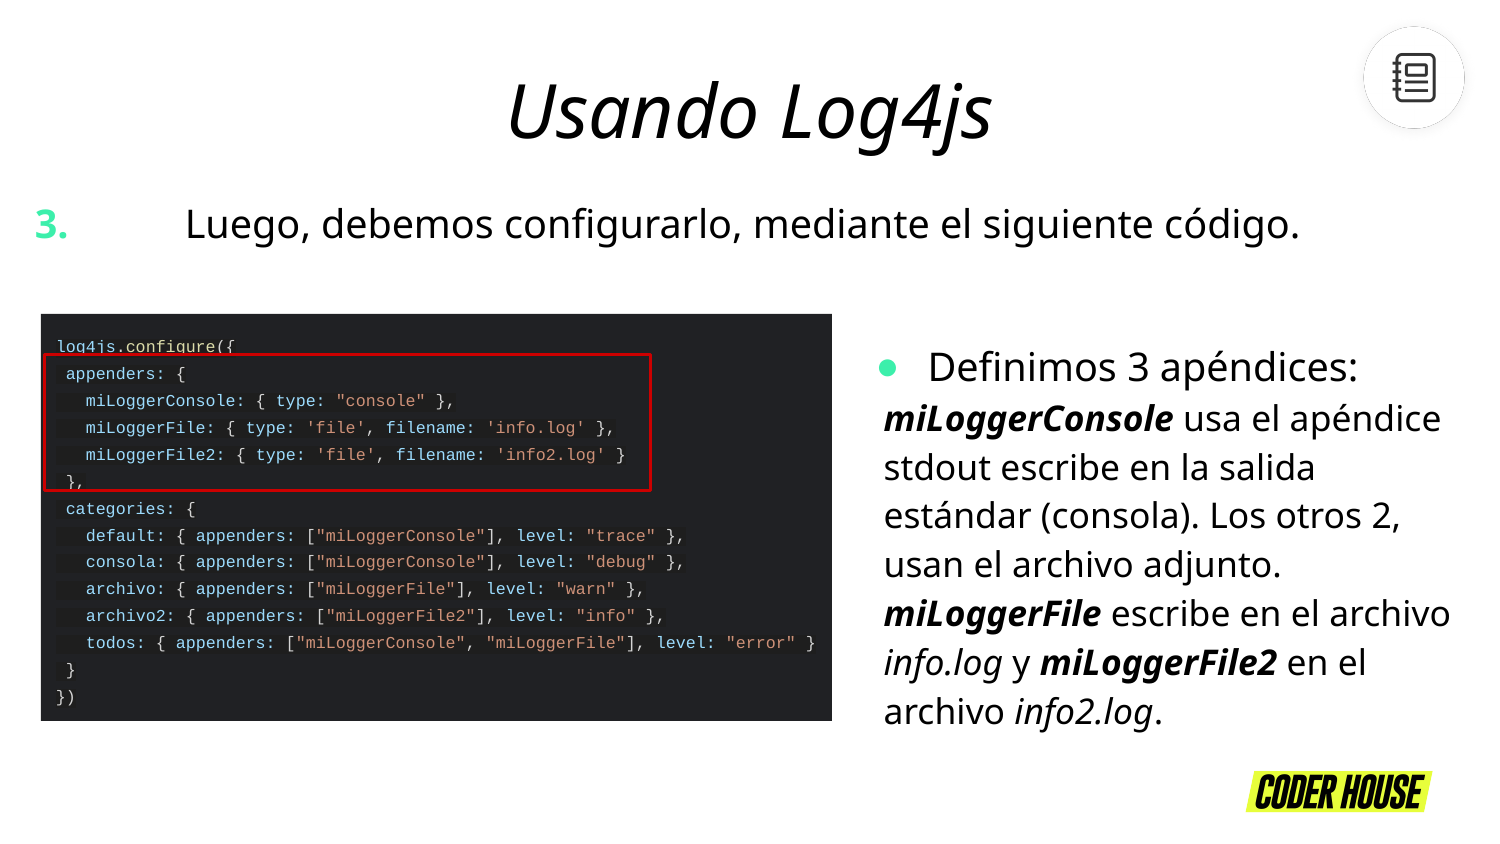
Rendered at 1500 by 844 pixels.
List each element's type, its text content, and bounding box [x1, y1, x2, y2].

picture [1241, 764, 1437, 819]
text_box Usando Log4js [193, 48, 1307, 174]
text_box [44, 354, 651, 491]
picture [1351, 14, 1477, 141]
text_box Definimos 3 apéndices: miLoggerConsole usa el apéndice stdout escribe en la salida estándar (consola). Los otros 2, usan el archivo adjunto. miLoggerFile escribe en el archivo info.log y miLoggerFile2 en el archivo info2.log. [832, 319, 1482, 682]
text_box log4js.configure({ appenders: { miLoggerConsole: { type: "console" }, miLoggerFile: { type: 'file', filename: 'info.log' }, miLoggerFile2: { type: 'file', filename: 'info2.log' } }, categories: { default: { appenders: ["miLoggerConsole"], level: "trace" }, consola: { appenders: ["miLoggerConsole"], level: "debug" }, archivo: { appenders: ["miLoggerFile"], level: "warn" }, archivo2: { appenders: ["miLoggerFile2"], level: "info" }, todos: { appenders: ["miLoggerConsole", "miLoggerFile"], level: "error" } } }) [40, 313, 832, 721]
text_box 3. Luego, debemos configurarlo, mediante el siguiente código. [19, 176, 1464, 253]
